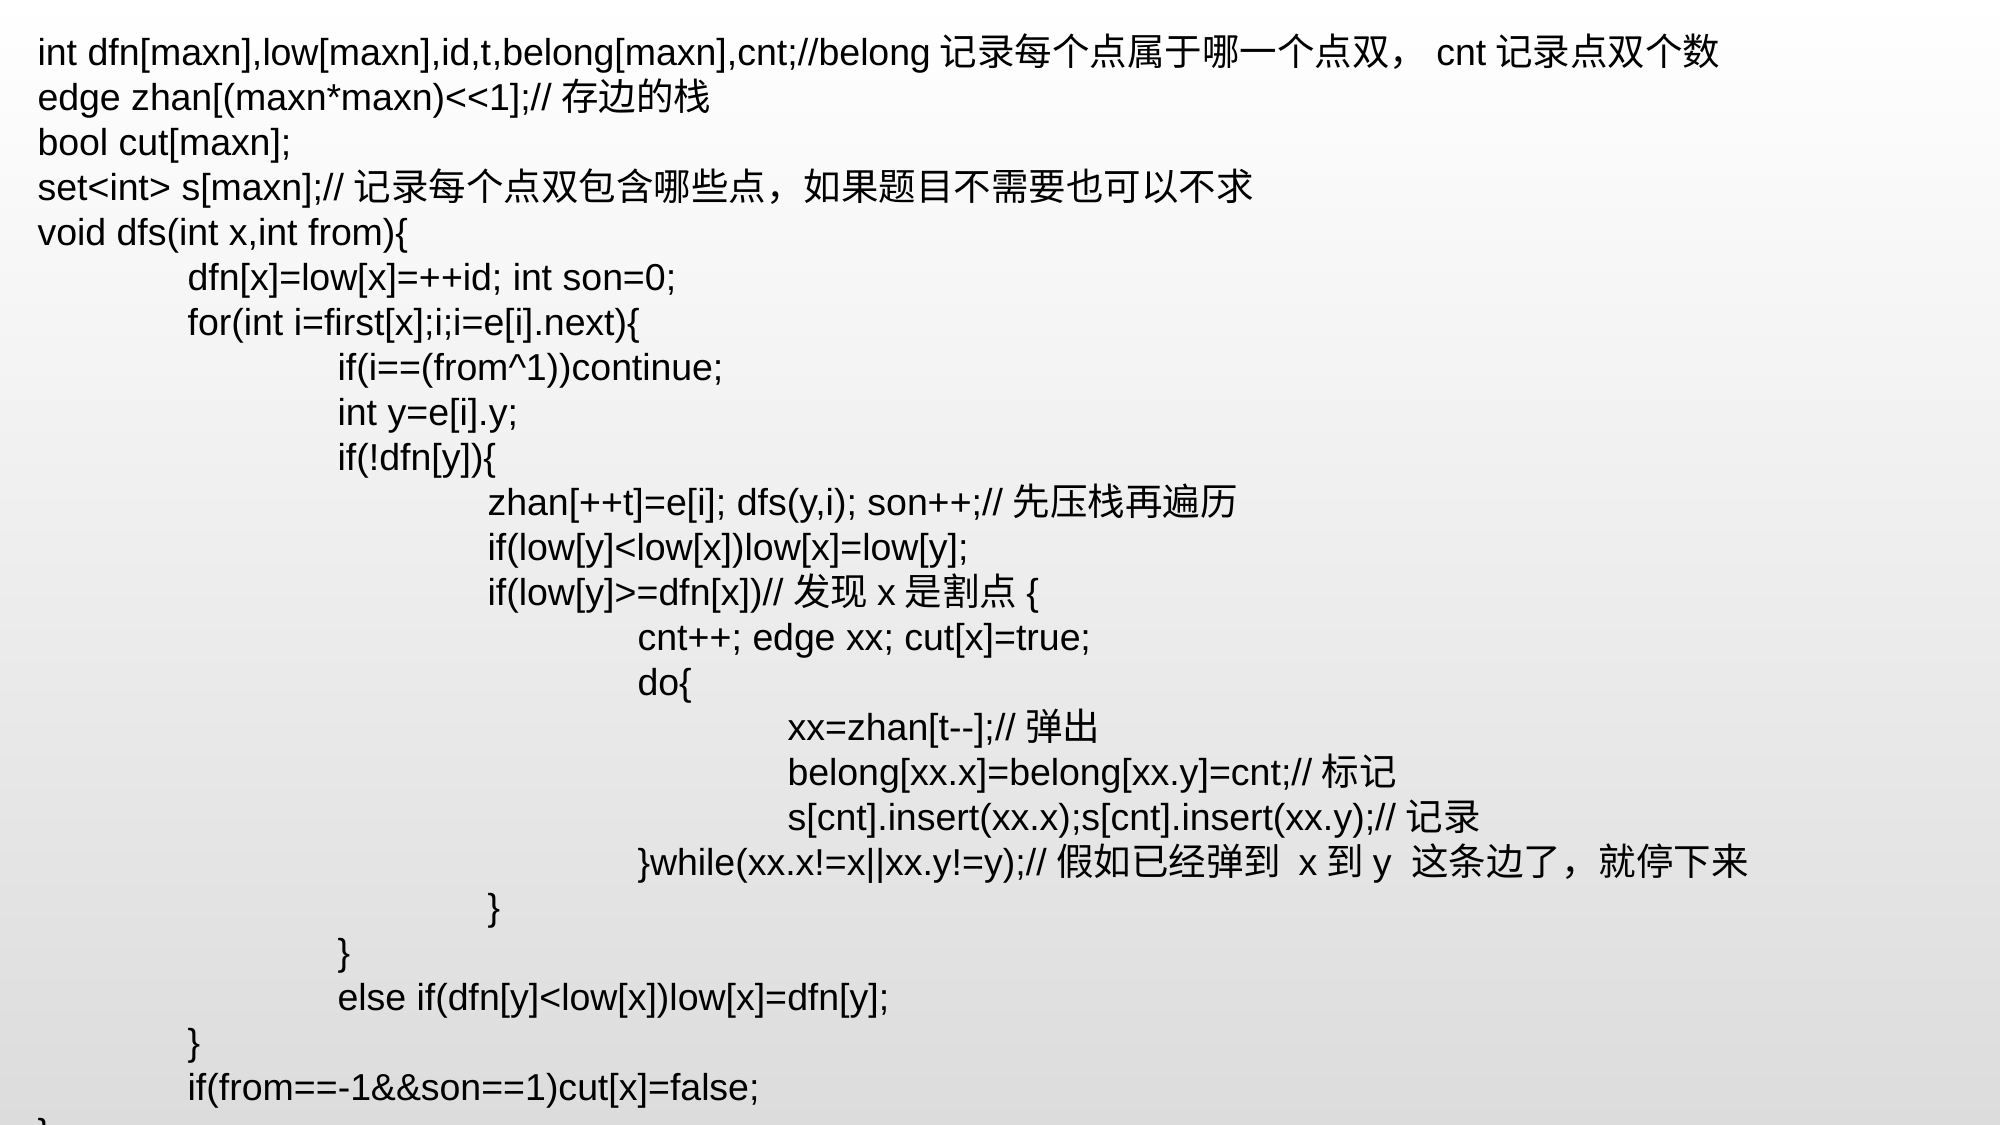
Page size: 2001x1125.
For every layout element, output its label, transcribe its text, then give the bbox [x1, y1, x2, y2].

text_box int dfn[maxn],low[maxn],id,t,belong[maxn],cnt;//belong记录每个点属于哪一个点双，cnt记录点双个数 edge zhan[(maxn*maxn)<<1];//存边的栈 bool cut[maxn]; set<int> s[maxn];//记录每个点双包含哪些点，如果题目不需要也可以不求 void dfs(int x,int from){ dfn[x]=low[x]=++id; int son=0; for(int i=first[x];i;i=e[i].next){ if(i==(from^1))continue; int y=e[i].y; if(!dfn[y]){ zhan[++t]=e[i]; dfs(y,i); son++;//先压栈再遍历 if(low[y]<low[x])low[x]=low[y]; if(low[y]>=dfn[x])//发现x是割点{ cnt++; edge xx; cut[x]=true; do{ xx=zhan[t--];//弹出 belong[xx.x]=belong[xx.y]=cnt;//标记 s[cnt].insert(xx.x);s[cnt].insert(xx.y);//记录 }while(xx.x!=x||xx.y!=y);//假如已经弹到 x到y 这条边了，就停下来 } } else if(dfn[y]<low[x])low[x]=dfn[y]; } if(from==-1&&son==1)cut[x]=false; } [23, 20, 1954, 1125]
